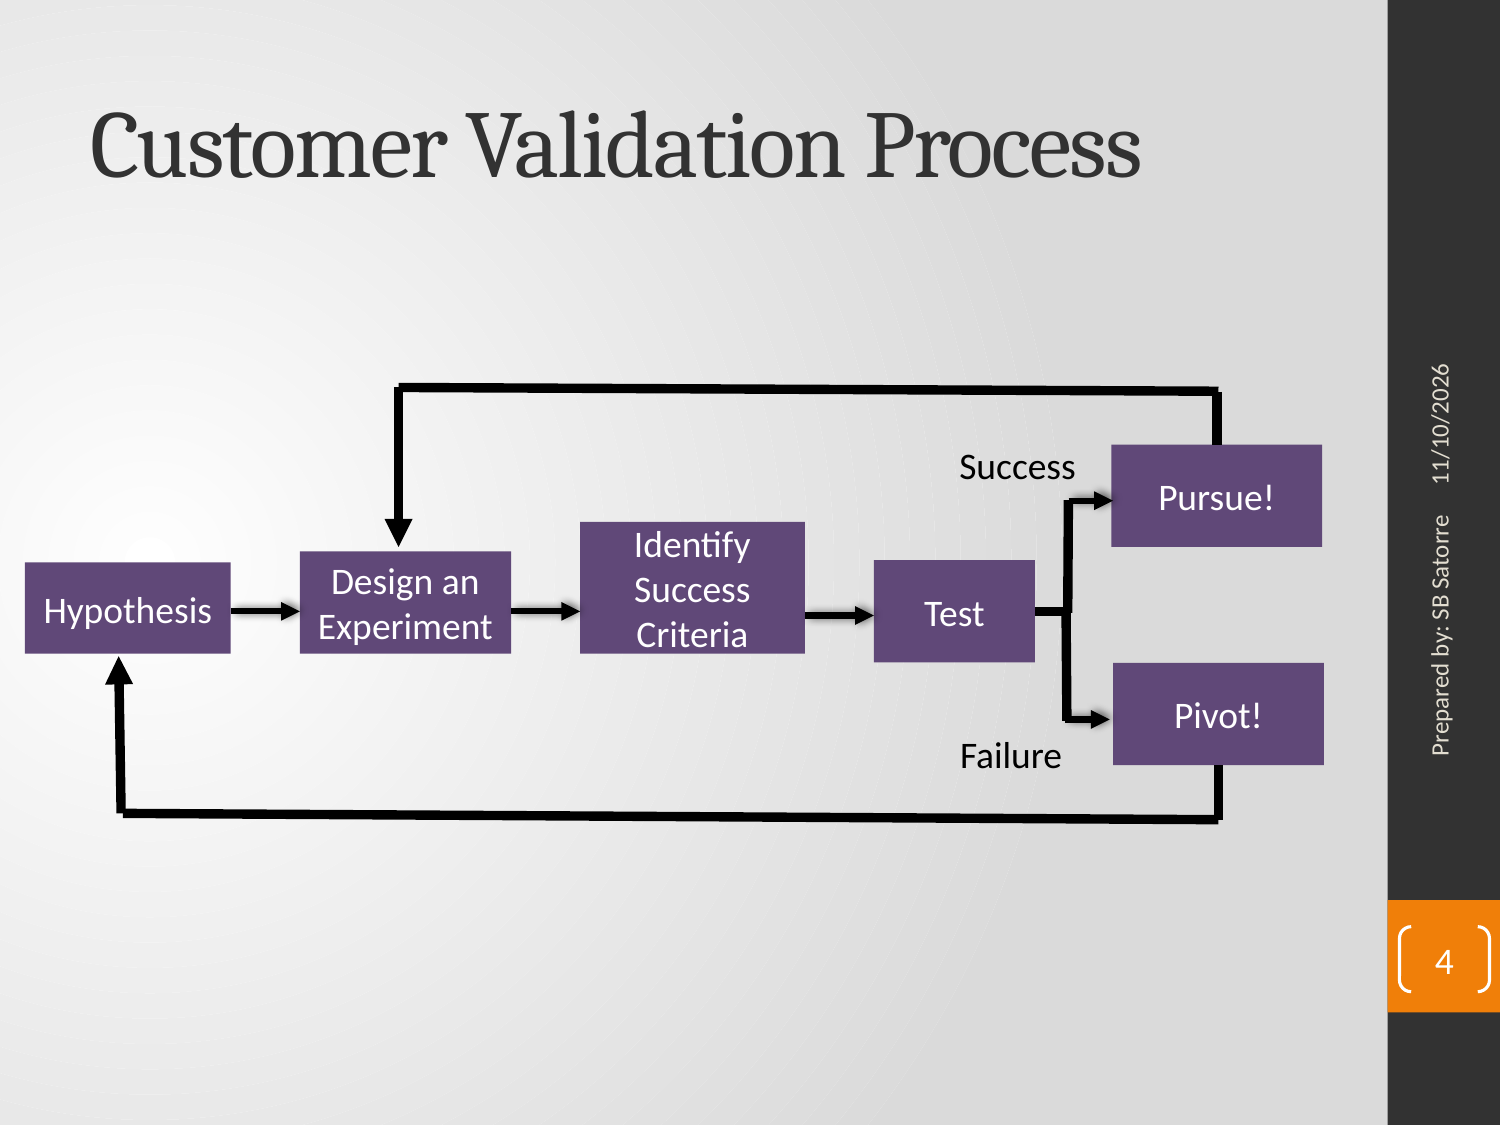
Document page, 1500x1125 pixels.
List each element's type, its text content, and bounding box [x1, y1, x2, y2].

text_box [24, 386, 1363, 826]
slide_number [1408, 100, 1469, 500]
footer Prepared by: SB Satorre [1408, 500, 1469, 889]
slide_number 4 [1397, 925, 1492, 994]
title Customer Validation Process [75, 45, 1325, 233]
